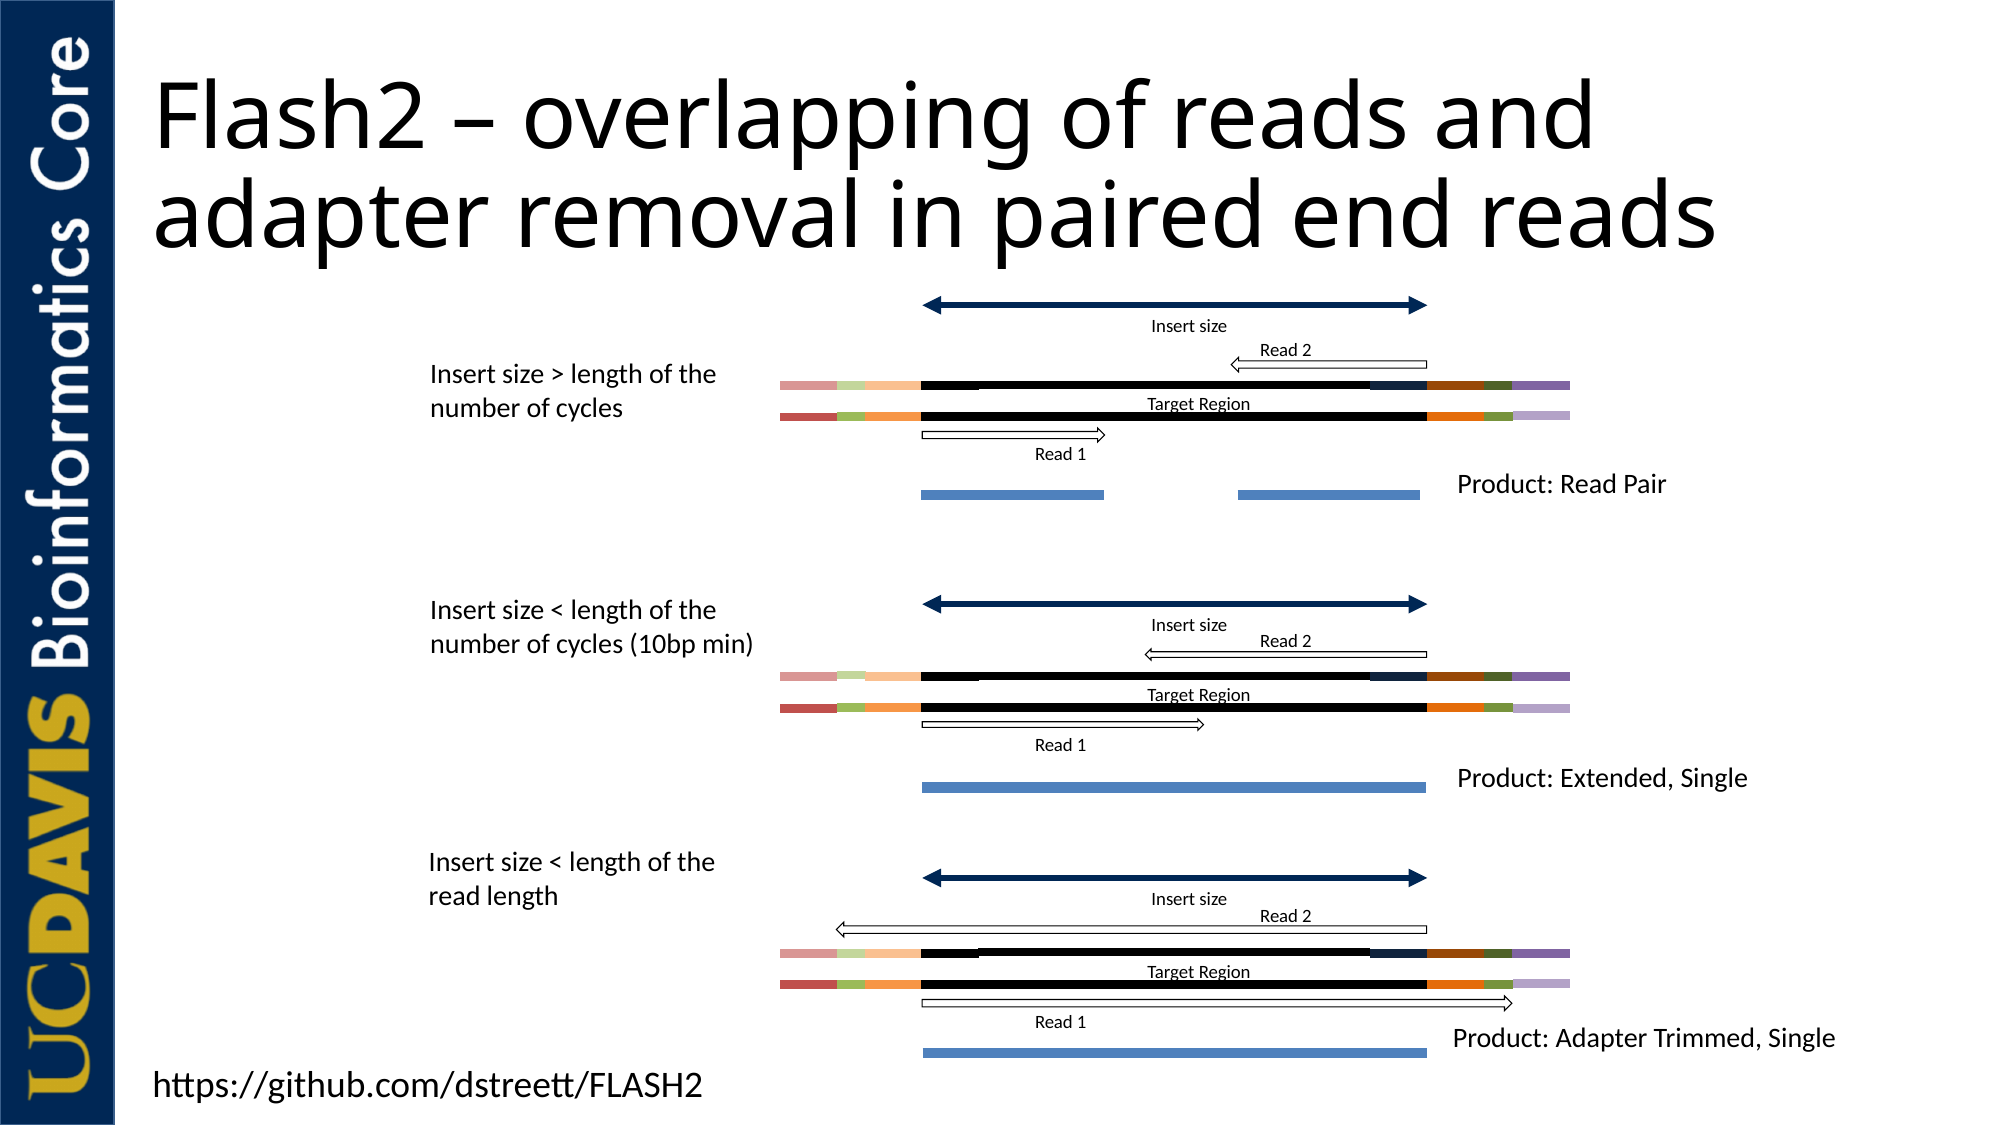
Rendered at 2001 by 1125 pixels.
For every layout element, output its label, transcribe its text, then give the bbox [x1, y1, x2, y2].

text_box [835, 920, 1157, 939]
text_box Insert size < length of the read length [414, 836, 748, 919]
text_box Product: Extended, Single [1442, 752, 1848, 801]
text_box [1233, 360, 1428, 374]
picture [8, 0, 112, 1121]
text_box Product: Read Pair [1442, 457, 1777, 507]
text_box [921, 994, 1513, 1011]
text_box Read 1 [932, 1002, 1190, 1040]
text_box Insert size > length of the number of cycles [415, 348, 750, 431]
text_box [780, 948, 1570, 991]
text_box Insert size [1060, 306, 1318, 344]
text_box [1415, 925, 1428, 934]
text_box Read 1 [932, 434, 1190, 472]
title Flash2 – overlapping of reads and adapter removal in paired end reads [137, 59, 1863, 278]
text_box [780, 671, 1570, 714]
text_box https://github.com/dstreett/FLASH2 [137, 1053, 743, 1113]
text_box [780, 381, 1570, 423]
text_box Read 1 [932, 725, 1190, 763]
text_box [1415, 651, 1428, 658]
text_box Read 2 [1157, 330, 1415, 368]
text_box [1144, 647, 1157, 662]
text_box Read 2 [1157, 621, 1415, 659]
text_box Product: Adapter Trimmed, Single [1438, 1011, 2000, 1061]
text_box Read 2 [1157, 896, 1415, 934]
text_box [921, 717, 1205, 732]
text_box Insert size < length of the number of cycles (10bp min) [415, 584, 781, 667]
text_box Insert size [1060, 605, 1318, 643]
text_box [921, 426, 1105, 440]
text_box Insert size [1060, 878, 1318, 917]
